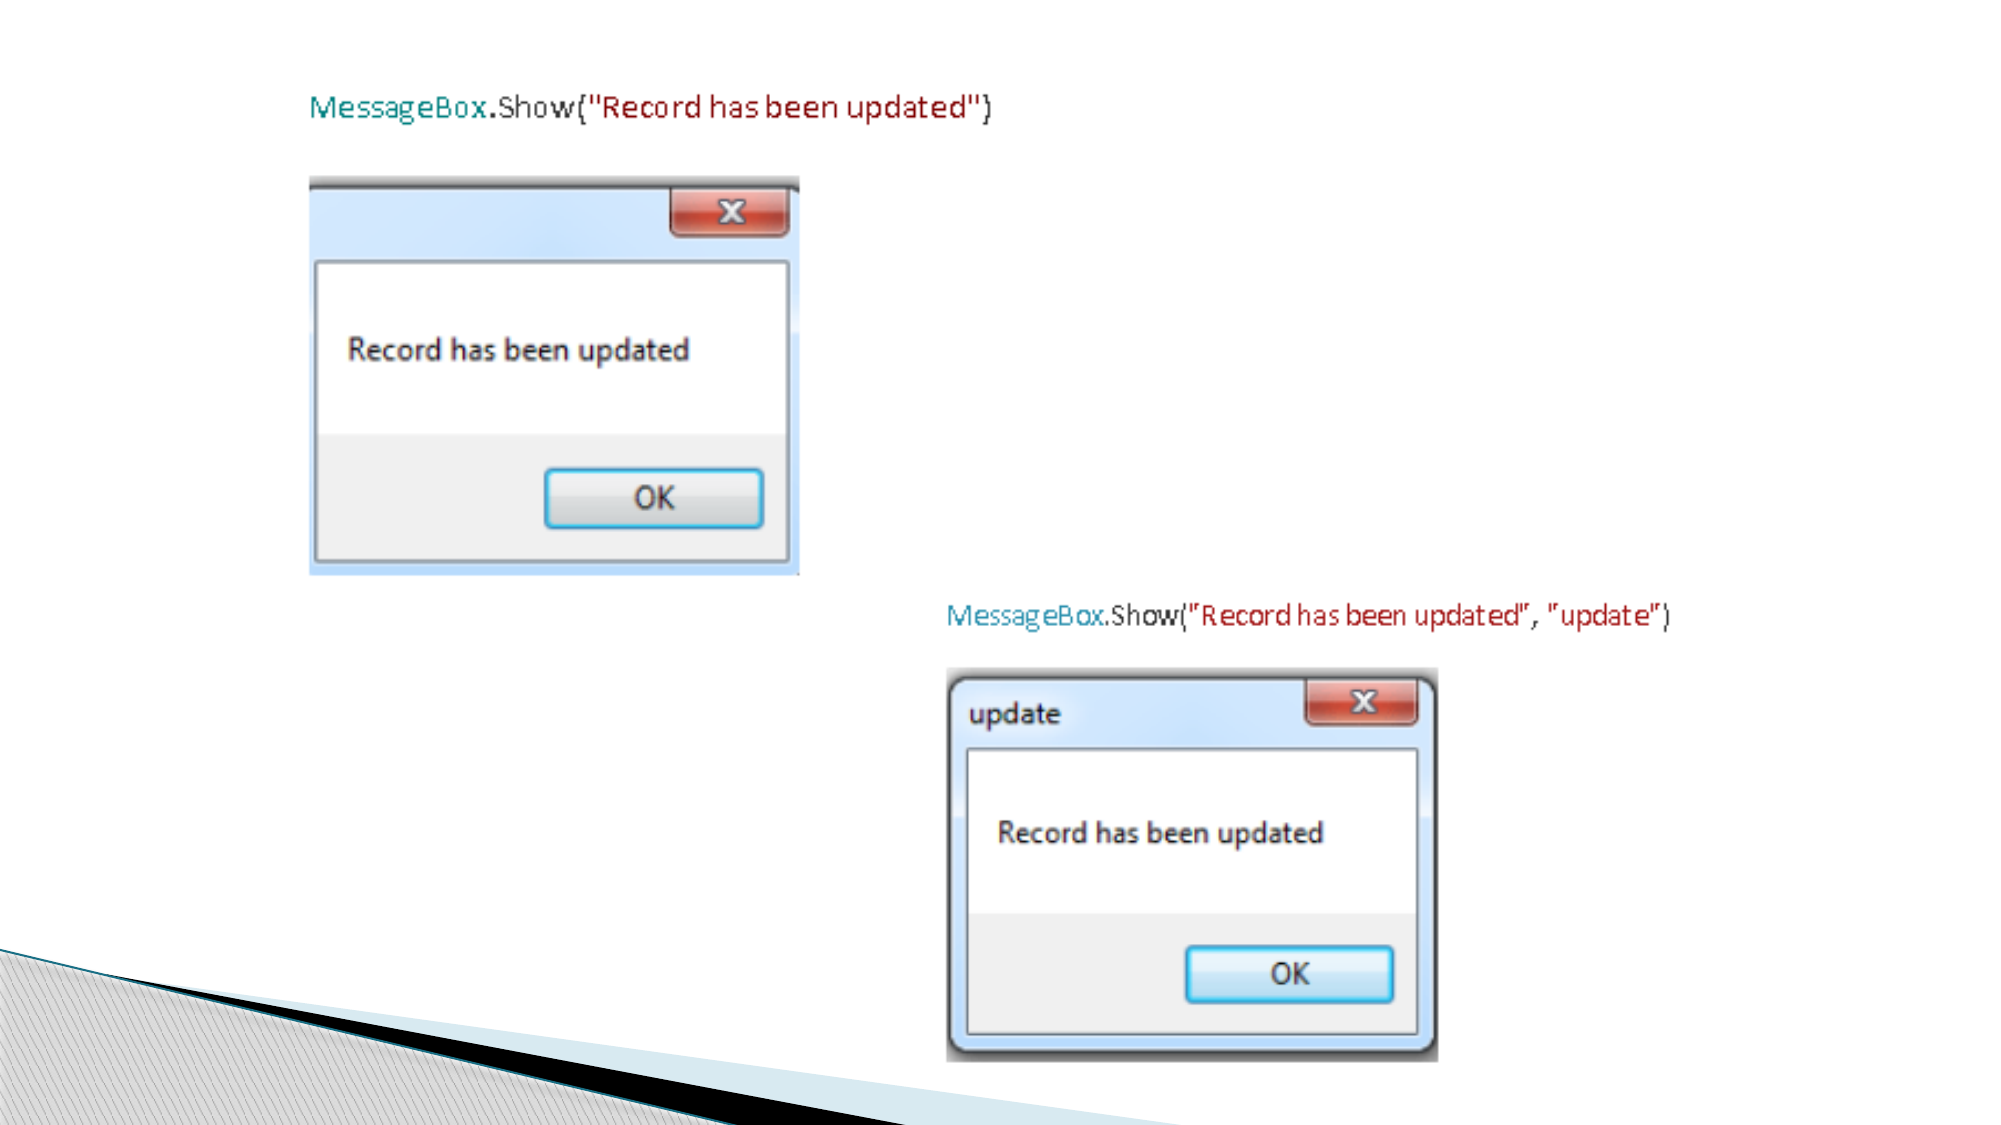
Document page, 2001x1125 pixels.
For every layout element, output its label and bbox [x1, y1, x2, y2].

picture [287, 62, 1688, 1072]
